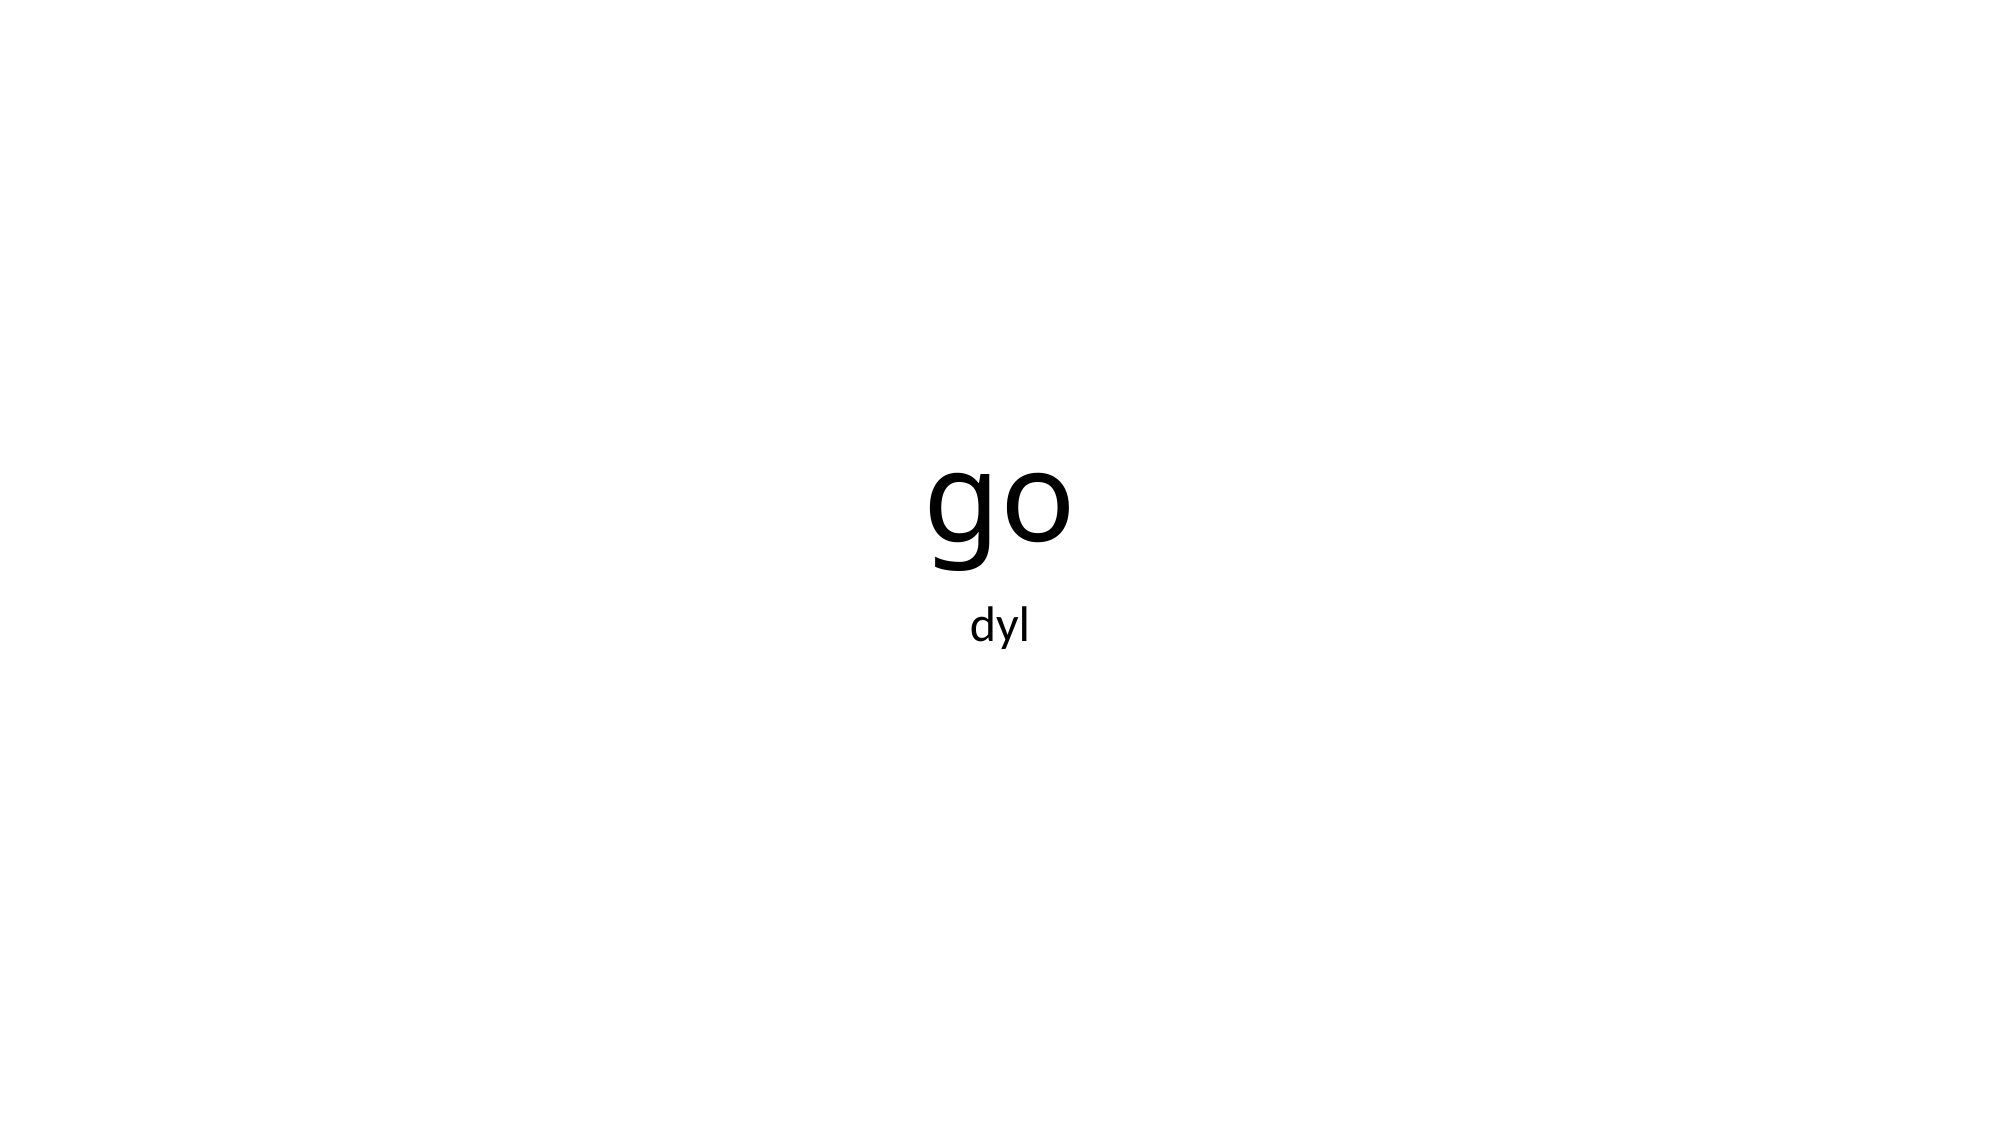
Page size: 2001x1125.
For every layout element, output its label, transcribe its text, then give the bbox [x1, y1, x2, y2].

subtitle dyl [249, 590, 1750, 863]
title go [249, 184, 1750, 576]
